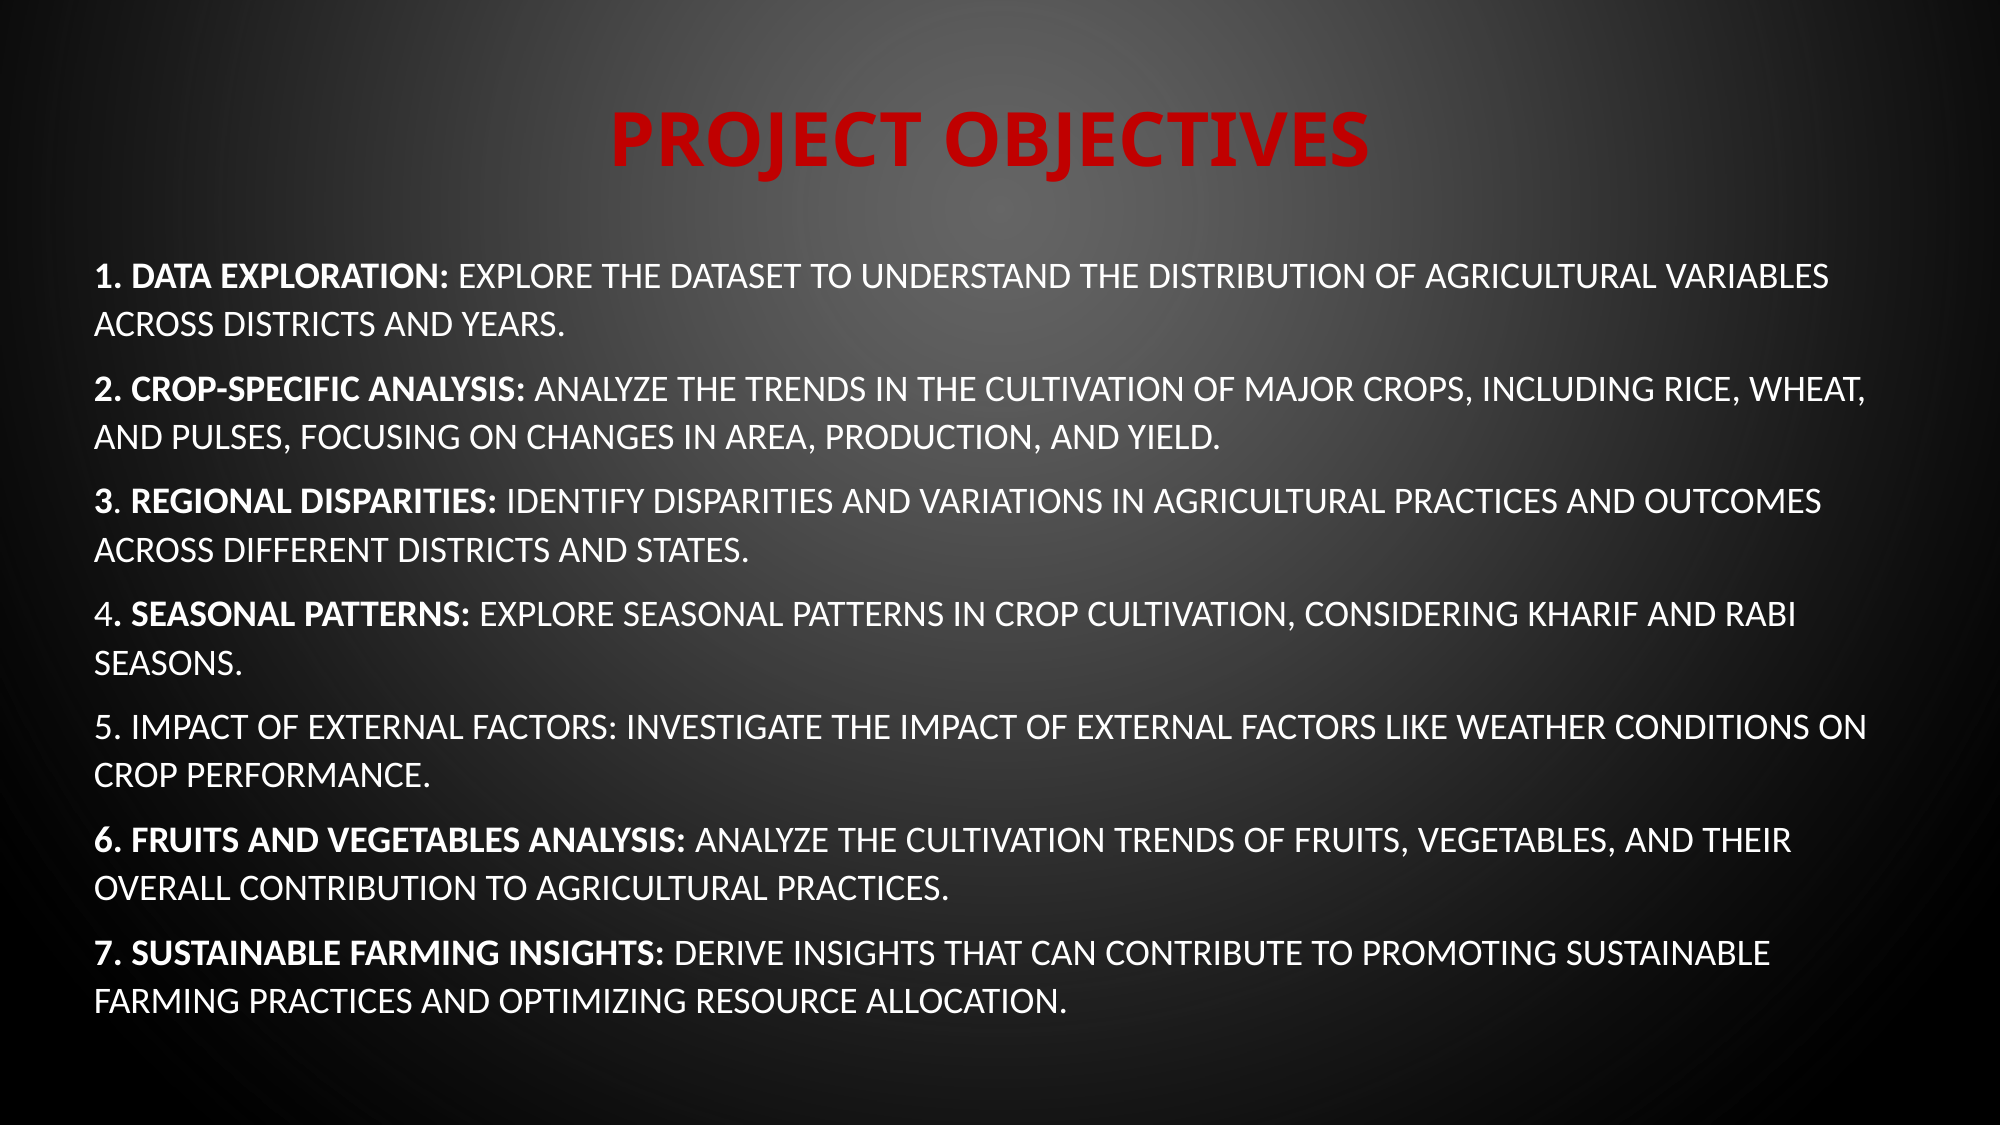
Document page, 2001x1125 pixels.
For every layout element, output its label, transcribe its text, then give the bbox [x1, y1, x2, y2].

title Project Objectives [149, 44, 1851, 239]
picture [0, 0, 2000, 1125]
list 1. Data Exploration: Explore the dataset to understand the distribution of agricultural variables across districts and years. 2. Crop-specific Analysis: Analyze the trends in the cultivation of major crops, including rice, wheat, and pulses, focusing on changes in area, production, and yield. 3. Regional Disparities: Identify disparities and variations in agricultural practices and outcomes across different districts and states. 4. Seasonal Patterns: Explore seasonal patterns in crop cultivation, considering kharif and rabi seasons. 5. Impact of External Factors: Investigate the impact of external factors like weather conditions on crop performance. 6. Fruits and Vegetables Analysis: Analyze the cultivation trends of fruits, vegetables, and their overall contribution to agricultural practices. 7. Sustainable Farming Insights: Derive insights that can contribute to promoting sustainable farming practices and optimizing resource allocation. [78, 239, 1913, 1081]
